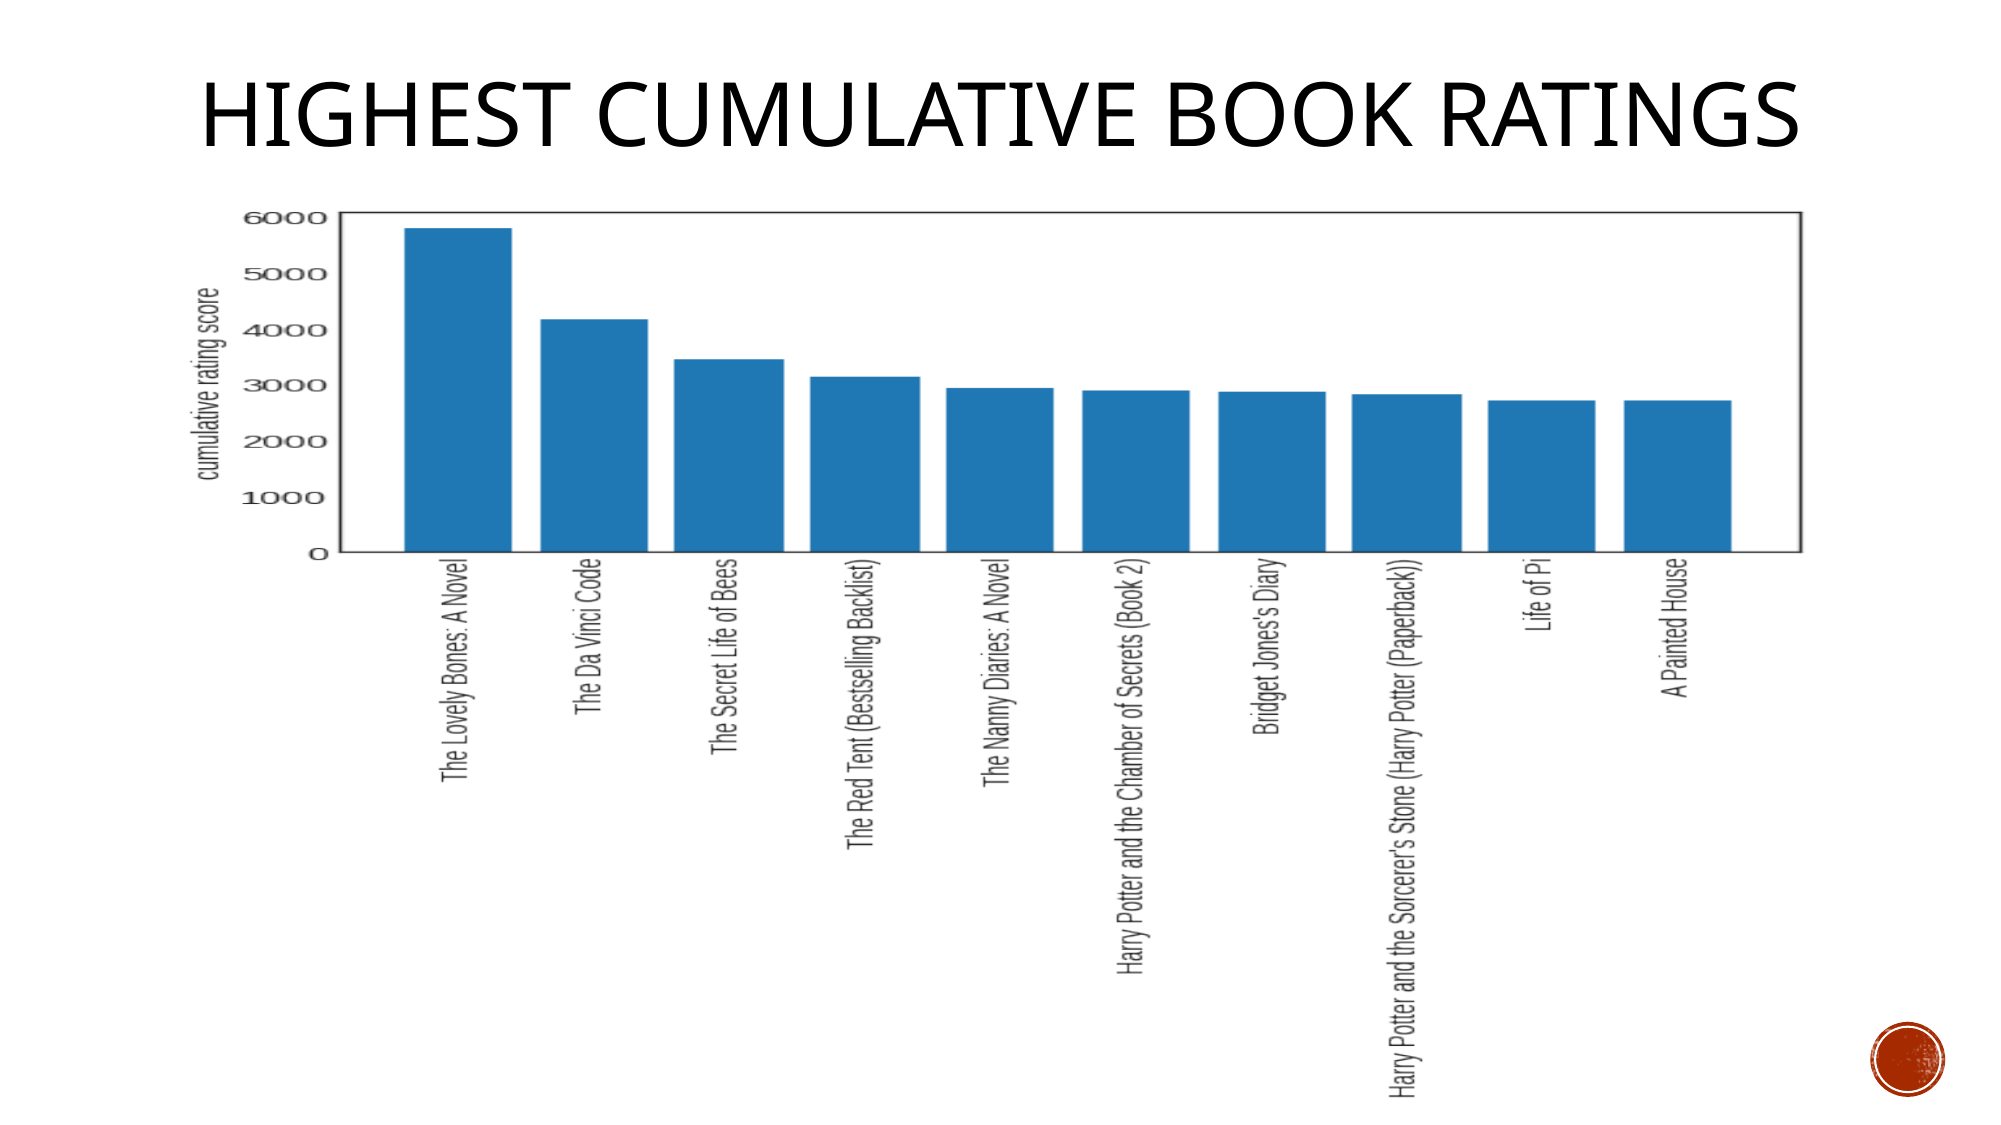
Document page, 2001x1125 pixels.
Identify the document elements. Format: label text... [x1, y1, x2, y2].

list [179, 206, 1813, 1099]
title Highest cumulative book ratings [175, 20, 1826, 215]
